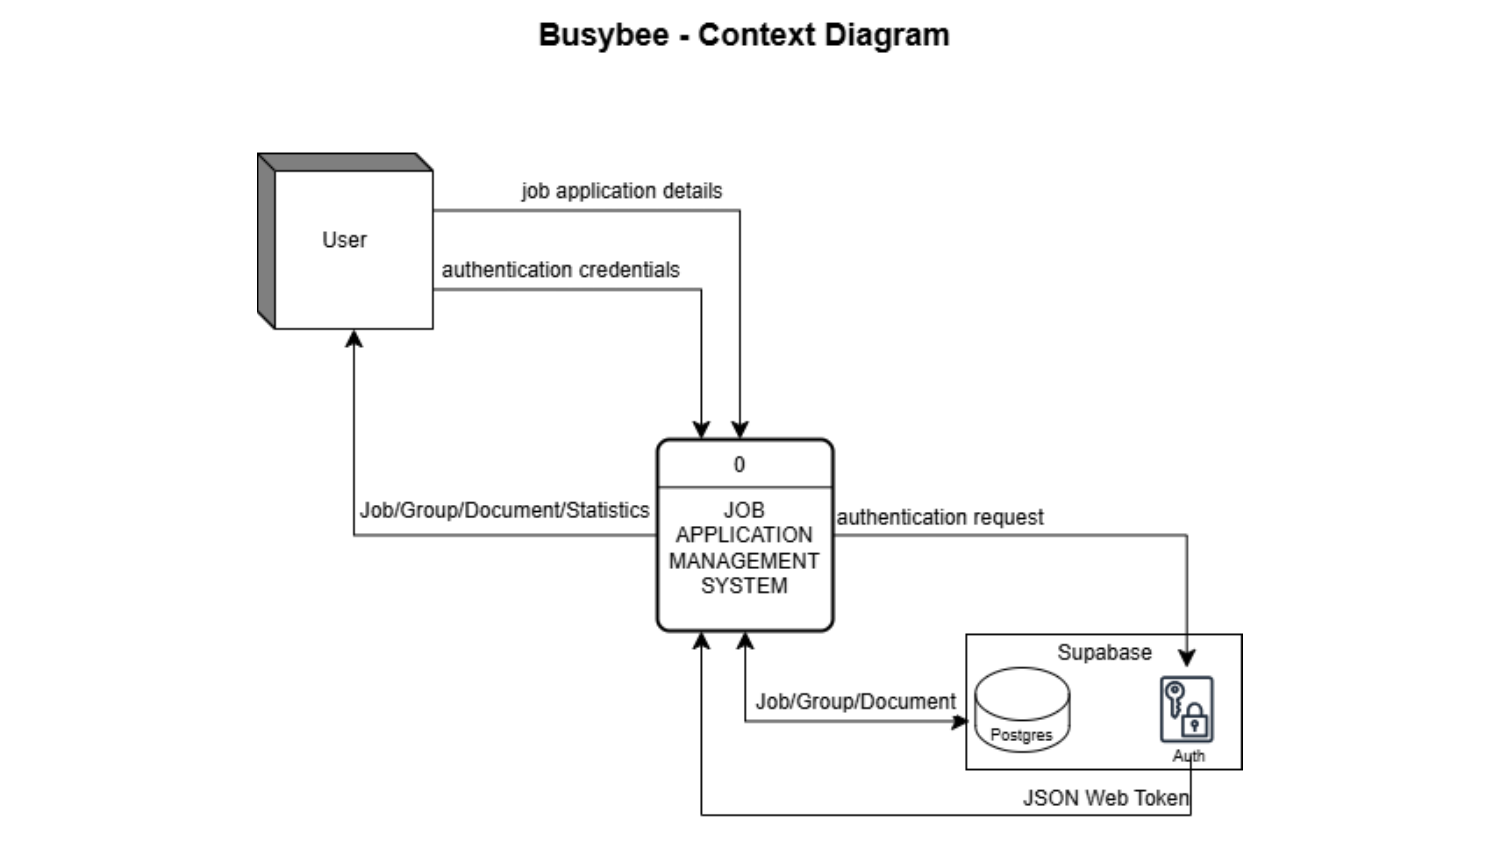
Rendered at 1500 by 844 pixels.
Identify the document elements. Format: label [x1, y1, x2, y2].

picture [256, 9, 1243, 835]
